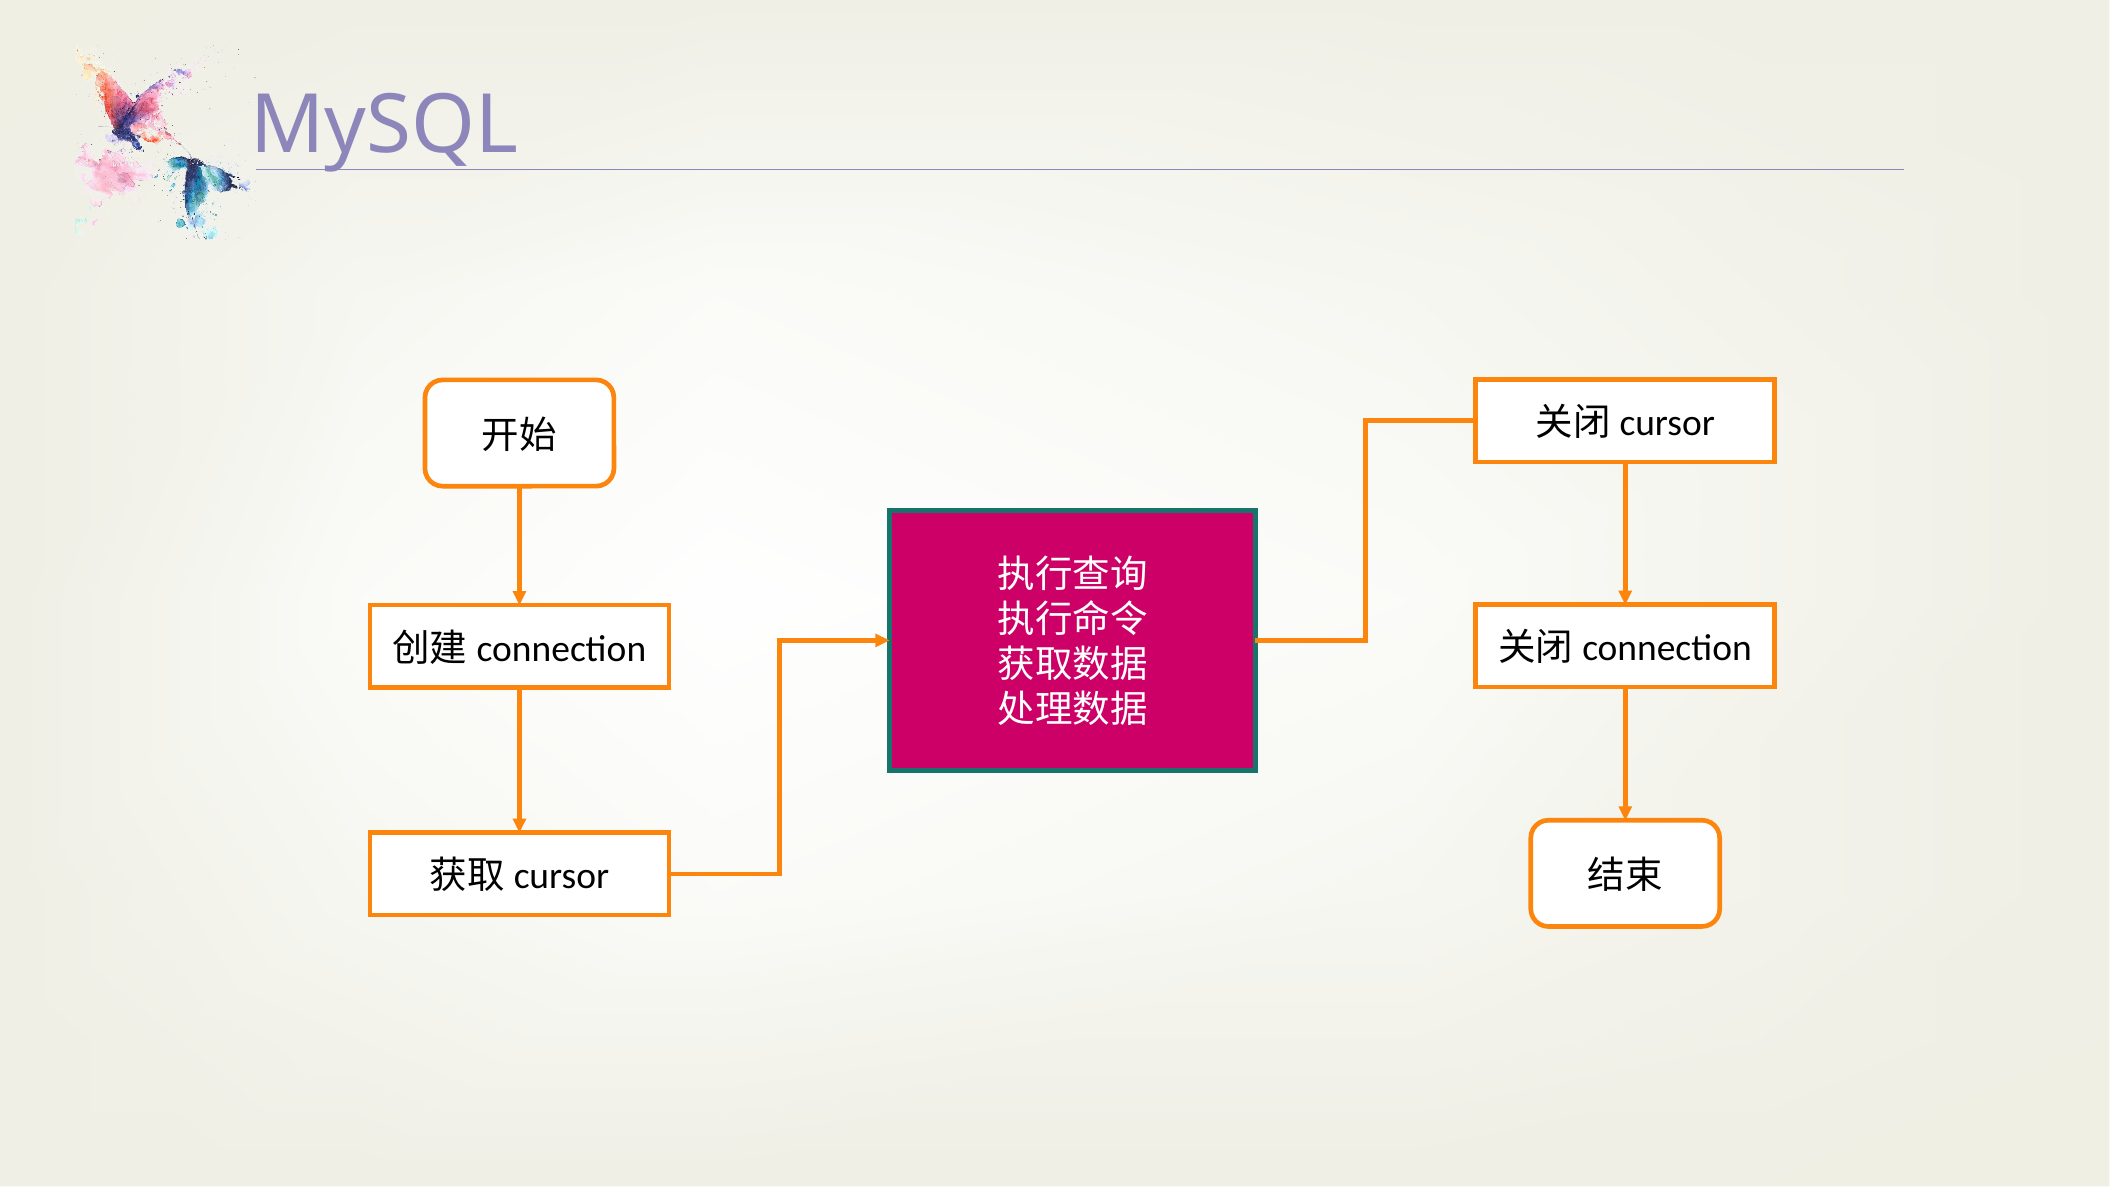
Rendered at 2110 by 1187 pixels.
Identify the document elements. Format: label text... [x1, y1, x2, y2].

text_box 开始 [423, 378, 615, 488]
text_box 创建connection [369, 604, 670, 689]
picture [75, 45, 256, 240]
text_box 获取cursor [369, 831, 670, 916]
text_box MySQL [256, 70, 737, 169]
text_box 结束 [1529, 819, 1721, 928]
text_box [1255, 420, 1476, 641]
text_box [669, 640, 890, 874]
text_box 关闭cursor [1475, 378, 1776, 463]
text_box 执行查询 执行命令 获取数据 处理数据 [888, 509, 1256, 771]
text_box 关闭connection [1475, 604, 1776, 688]
